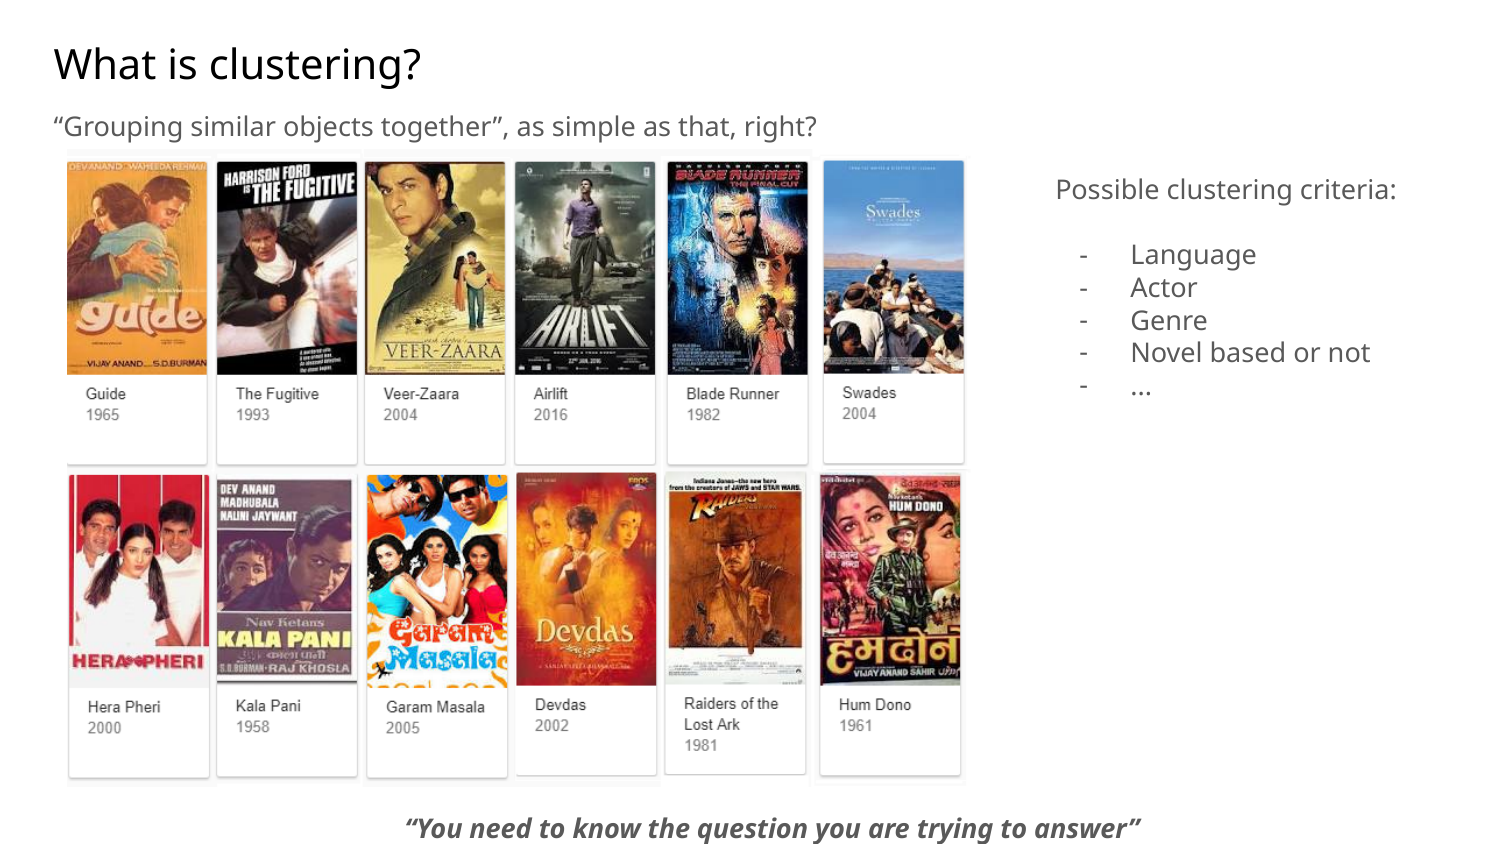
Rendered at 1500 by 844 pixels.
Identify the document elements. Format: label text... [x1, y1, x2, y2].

text_box “You need to know the question you are trying to answer” [115, 806, 1429, 844]
title What is clustering? [38, 23, 1437, 89]
list Possible clustering criteria: Language Actor Genre Novel based or not ... [1040, 157, 1462, 642]
list “Grouping similar objects together”, as simple as that, right? [38, 89, 1437, 650]
picture [67, 148, 973, 787]
